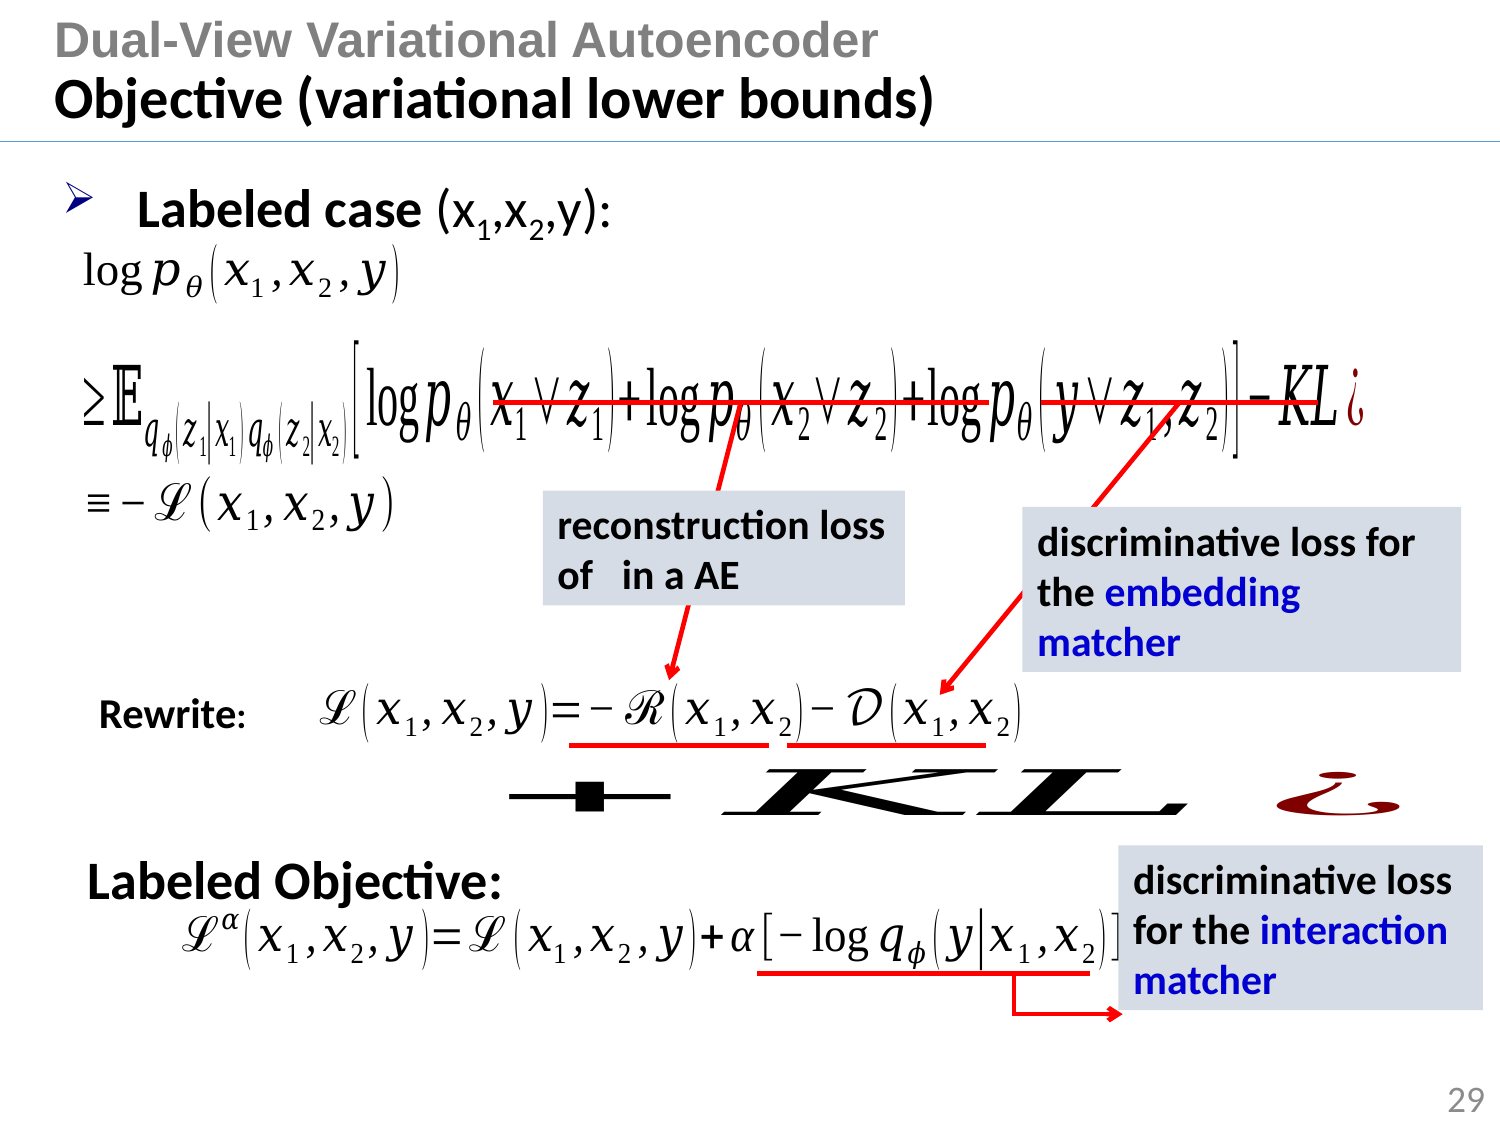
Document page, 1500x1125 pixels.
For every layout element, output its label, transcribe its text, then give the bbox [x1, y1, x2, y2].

list Labeled case (x1,x2,y): [47, 166, 695, 250]
text_box Rewrite: [75, 684, 317, 746]
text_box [904, 973, 1123, 1015]
slide_number 29 [1162, 1067, 1500, 1125]
text_box Labeled Objective: [61, 845, 522, 907]
title Dual-View Variational Autoencoder Objective (variational lower bounds) [39, 0, 1454, 145]
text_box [939, 402, 1180, 695]
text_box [669, 402, 741, 681]
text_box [82, 241, 1365, 539]
